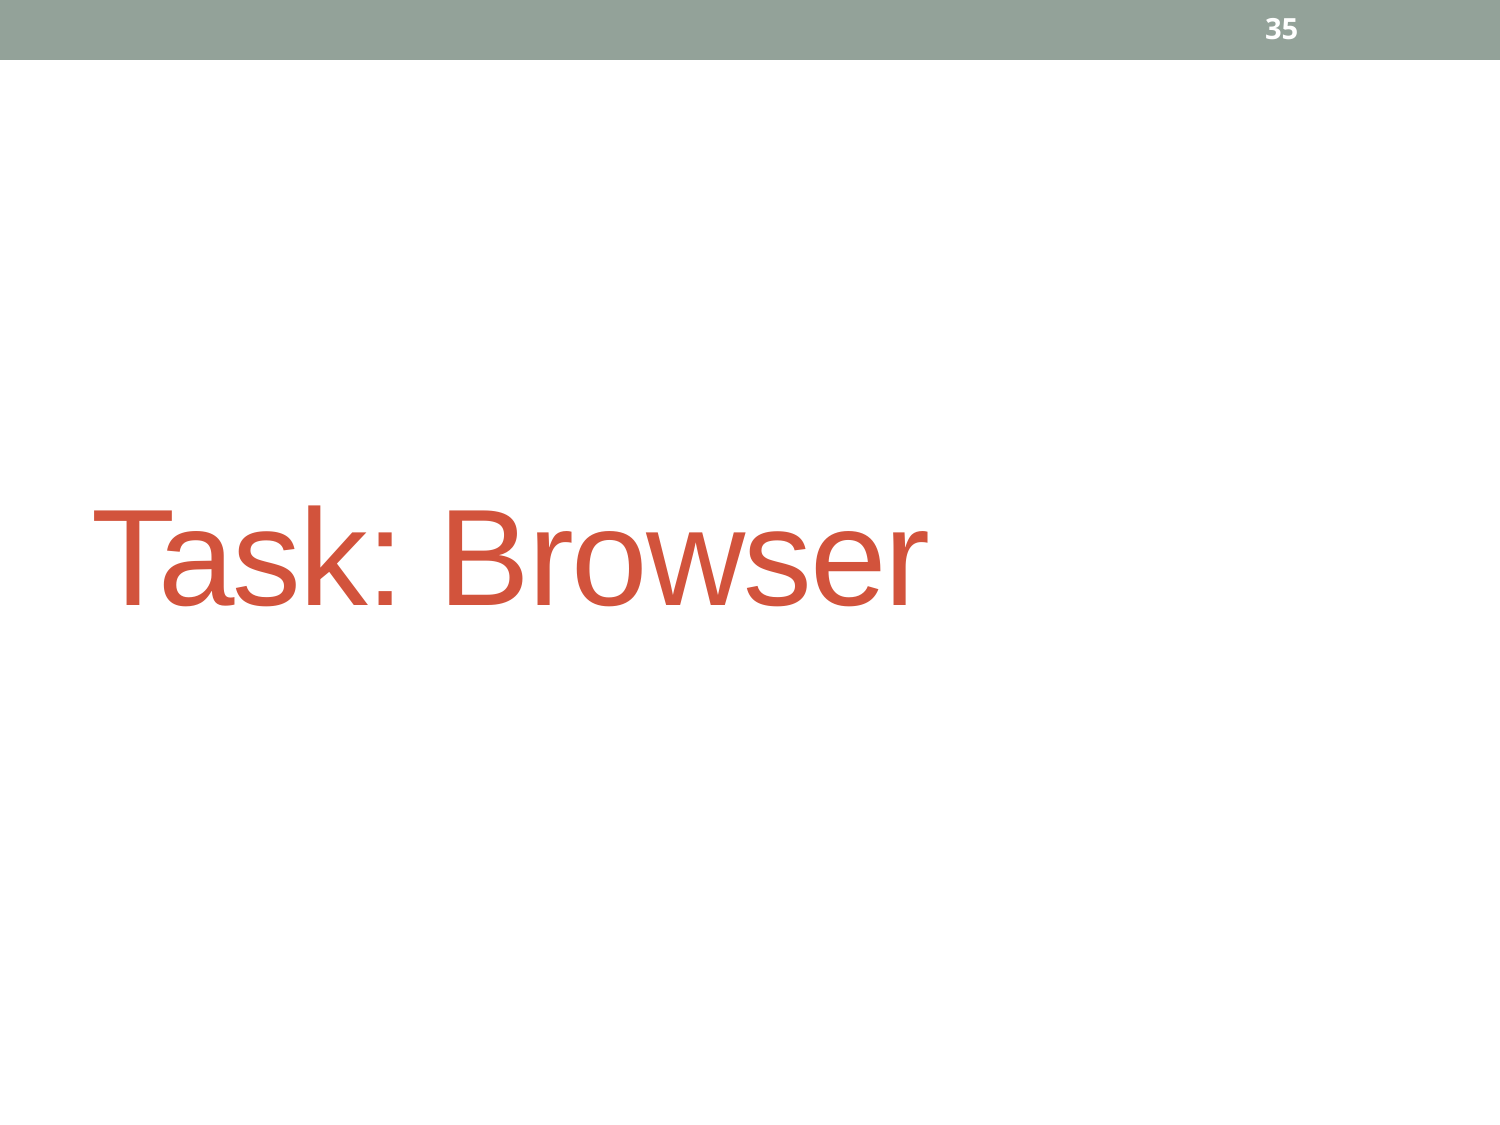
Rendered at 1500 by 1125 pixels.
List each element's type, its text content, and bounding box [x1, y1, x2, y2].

slide_number 35 [1250, 3, 1425, 57]
title Task: Browser [76, 456, 1427, 644]
